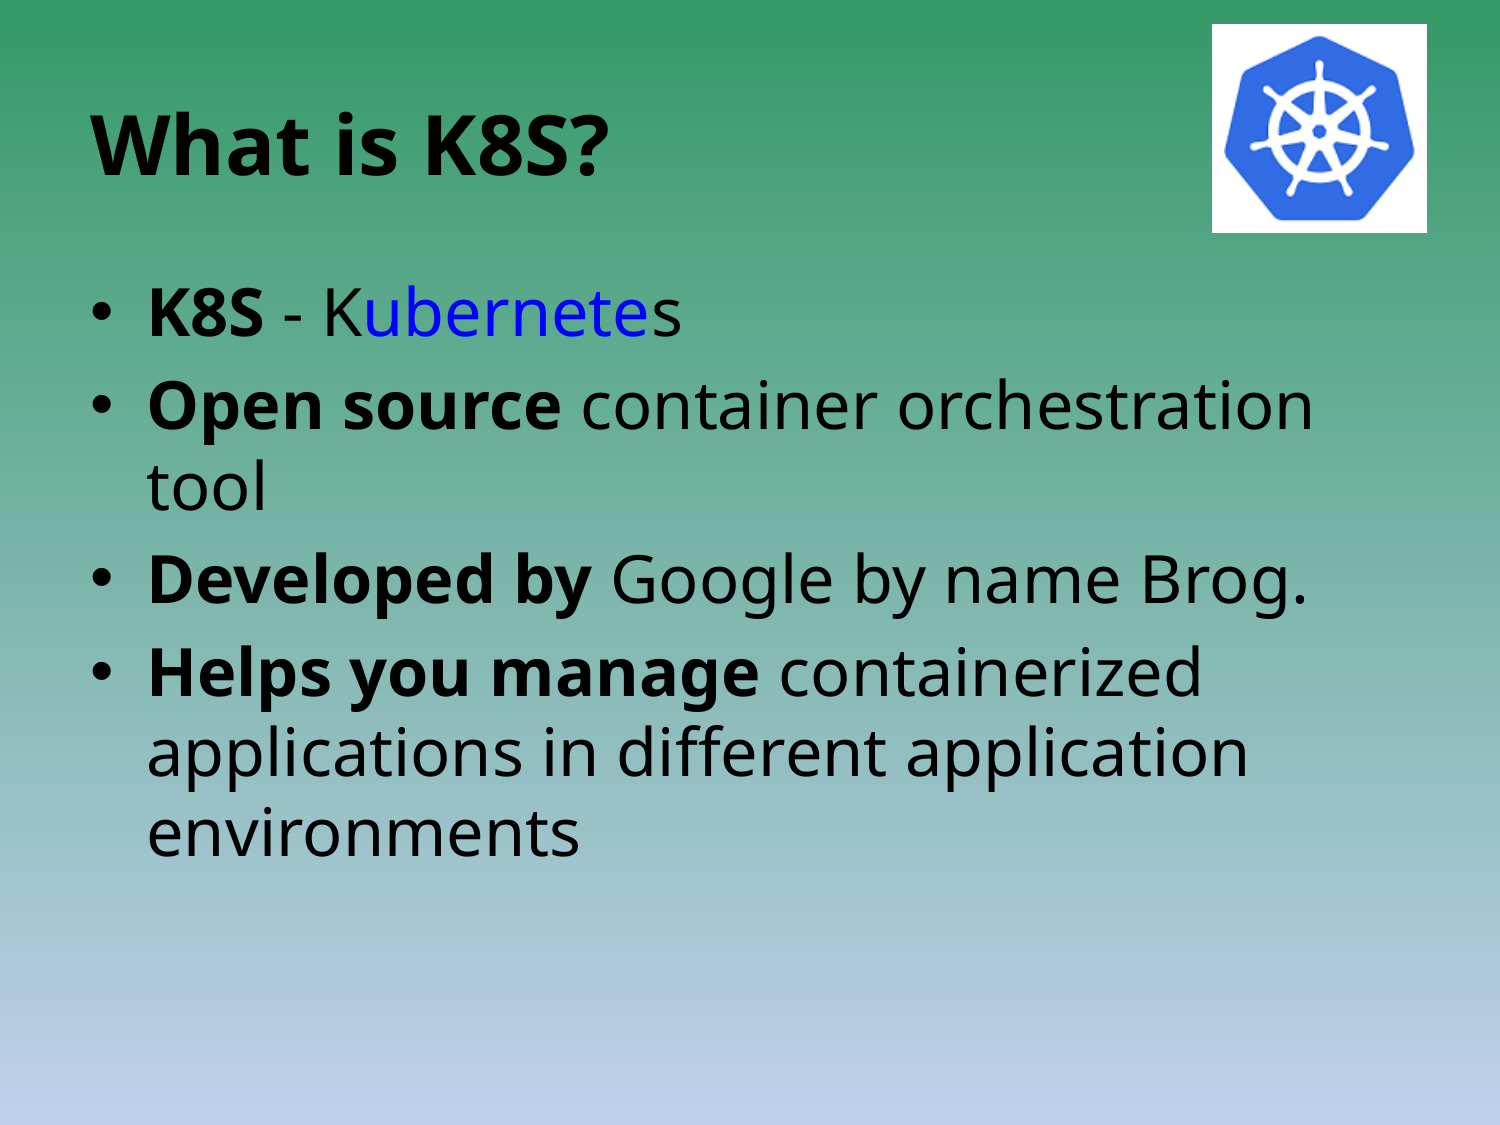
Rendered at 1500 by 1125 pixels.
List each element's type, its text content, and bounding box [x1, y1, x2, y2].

title What is K8S? [75, 45, 1207, 233]
picture [1212, 24, 1427, 234]
list K8S - Kubernetes Open source container orchestration tool Developed by Google by name Brog. Helps you manage containerized applications in different application environments [75, 262, 1425, 1005]
